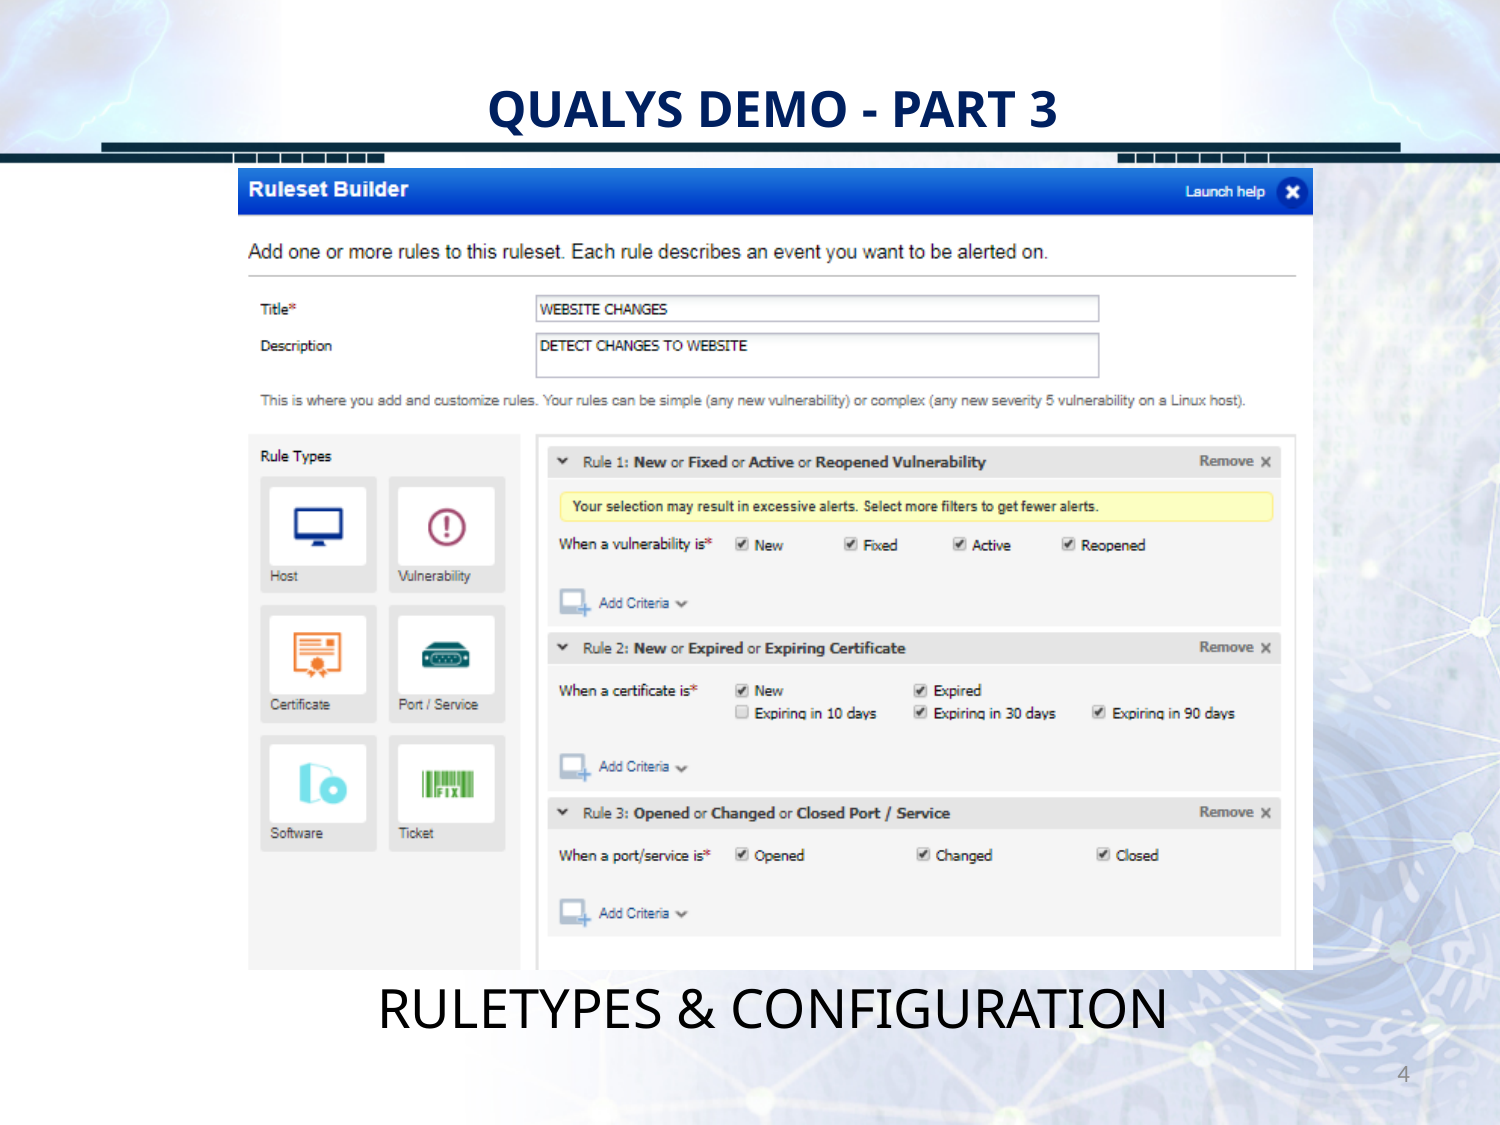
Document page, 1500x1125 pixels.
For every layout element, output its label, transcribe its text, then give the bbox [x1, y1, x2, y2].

text_box RULETYPES & CONFIGURATION [362, 980, 1186, 1047]
picture [0, 0, 1500, 1125]
title QUALYS DEMO - PART 3 [97, 34, 1448, 182]
slide_number 4 [1074, 1042, 1425, 1103]
